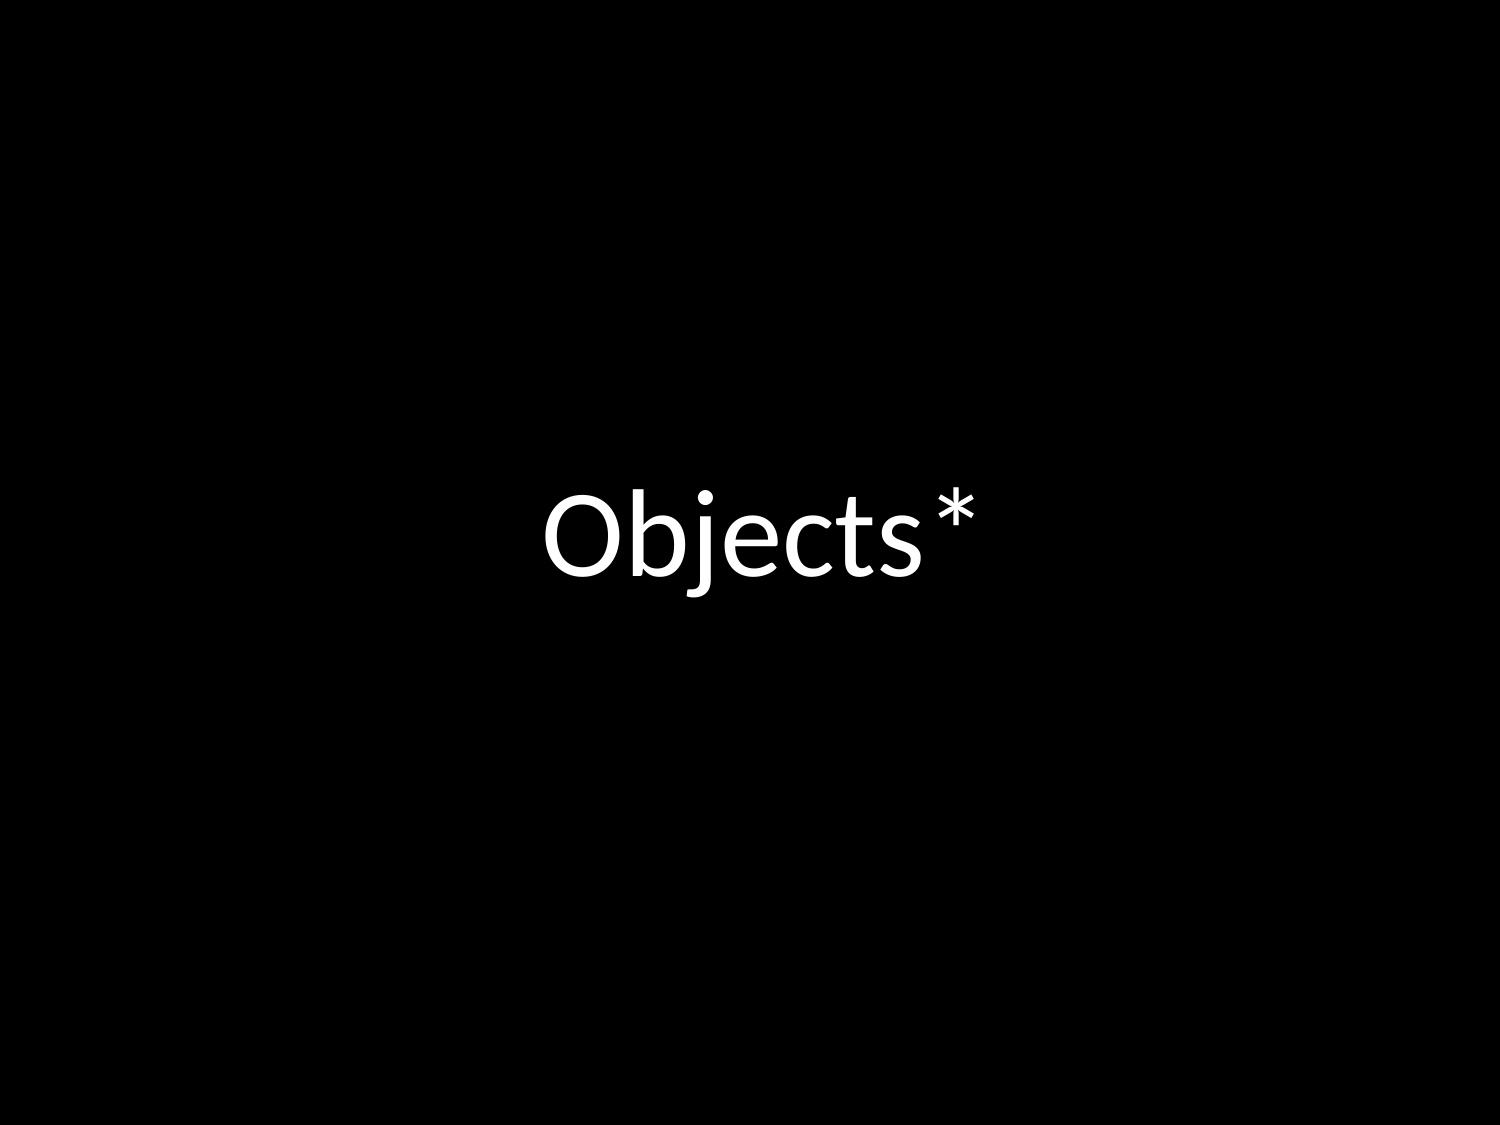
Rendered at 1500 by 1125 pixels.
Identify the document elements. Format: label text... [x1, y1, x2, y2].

text_box Objects* [526, 443, 1004, 609]
